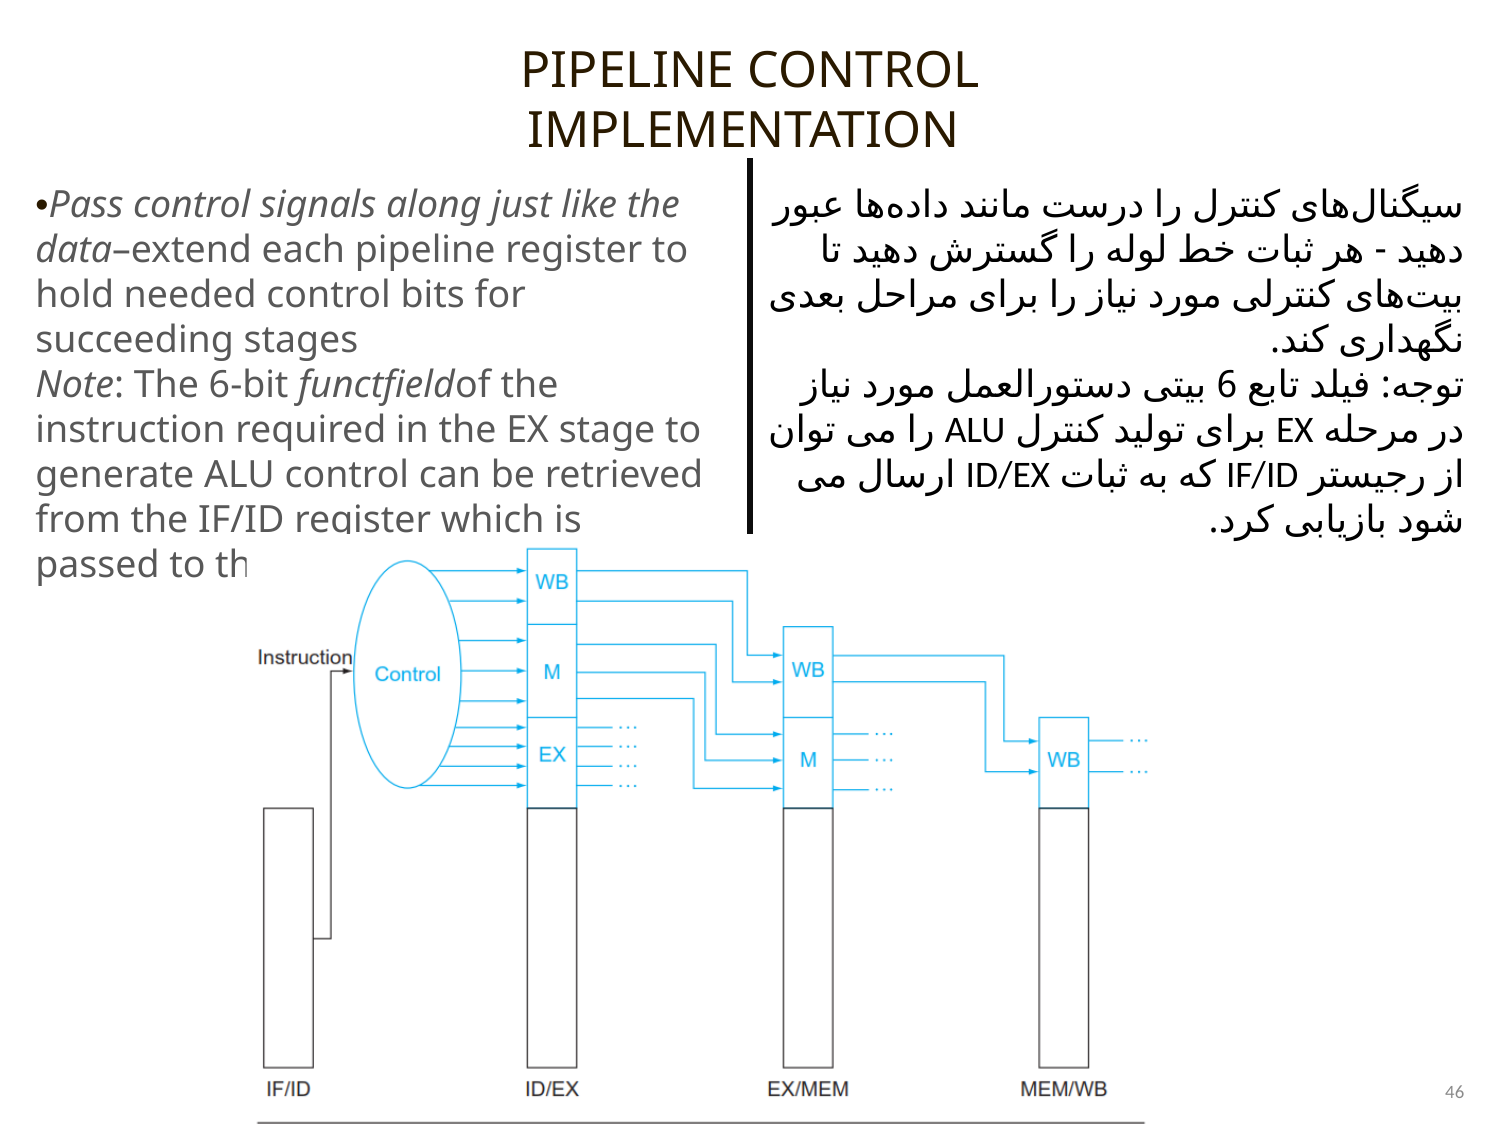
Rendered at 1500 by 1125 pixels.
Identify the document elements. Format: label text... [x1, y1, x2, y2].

text_box سیگنال‌های کنترل را درست مانند داده‌ها عبور دهید - هر ثبات خط لوله را گسترش دهید تا بیت‌های کنترلی مورد نیاز را برای مراحل بعدی نگهداری کند. توجه: فیلد تابع 6 بیتی دستورالعمل مورد نیاز در مرحله EX برای تولید کنترل ALU را می توان از رجیستر IF/ID که به ثبات ID/EX ارسال می شود بازیابی کرد. [753, 172, 1480, 548]
text_box PIPELINE CONTROL IMPLEMENTATION [374, 30, 1125, 165]
text_box •Pass control signals along just like the data–extend each pipeline register to hold needed control bits for succeeding stages Note: The 6-bit functfieldof the instruction required in the EX stage to generate ALU control can be retrieved from the IF/ID register which is passed to the ID/EX register [20, 172, 727, 638]
picture [246, 534, 1206, 1125]
